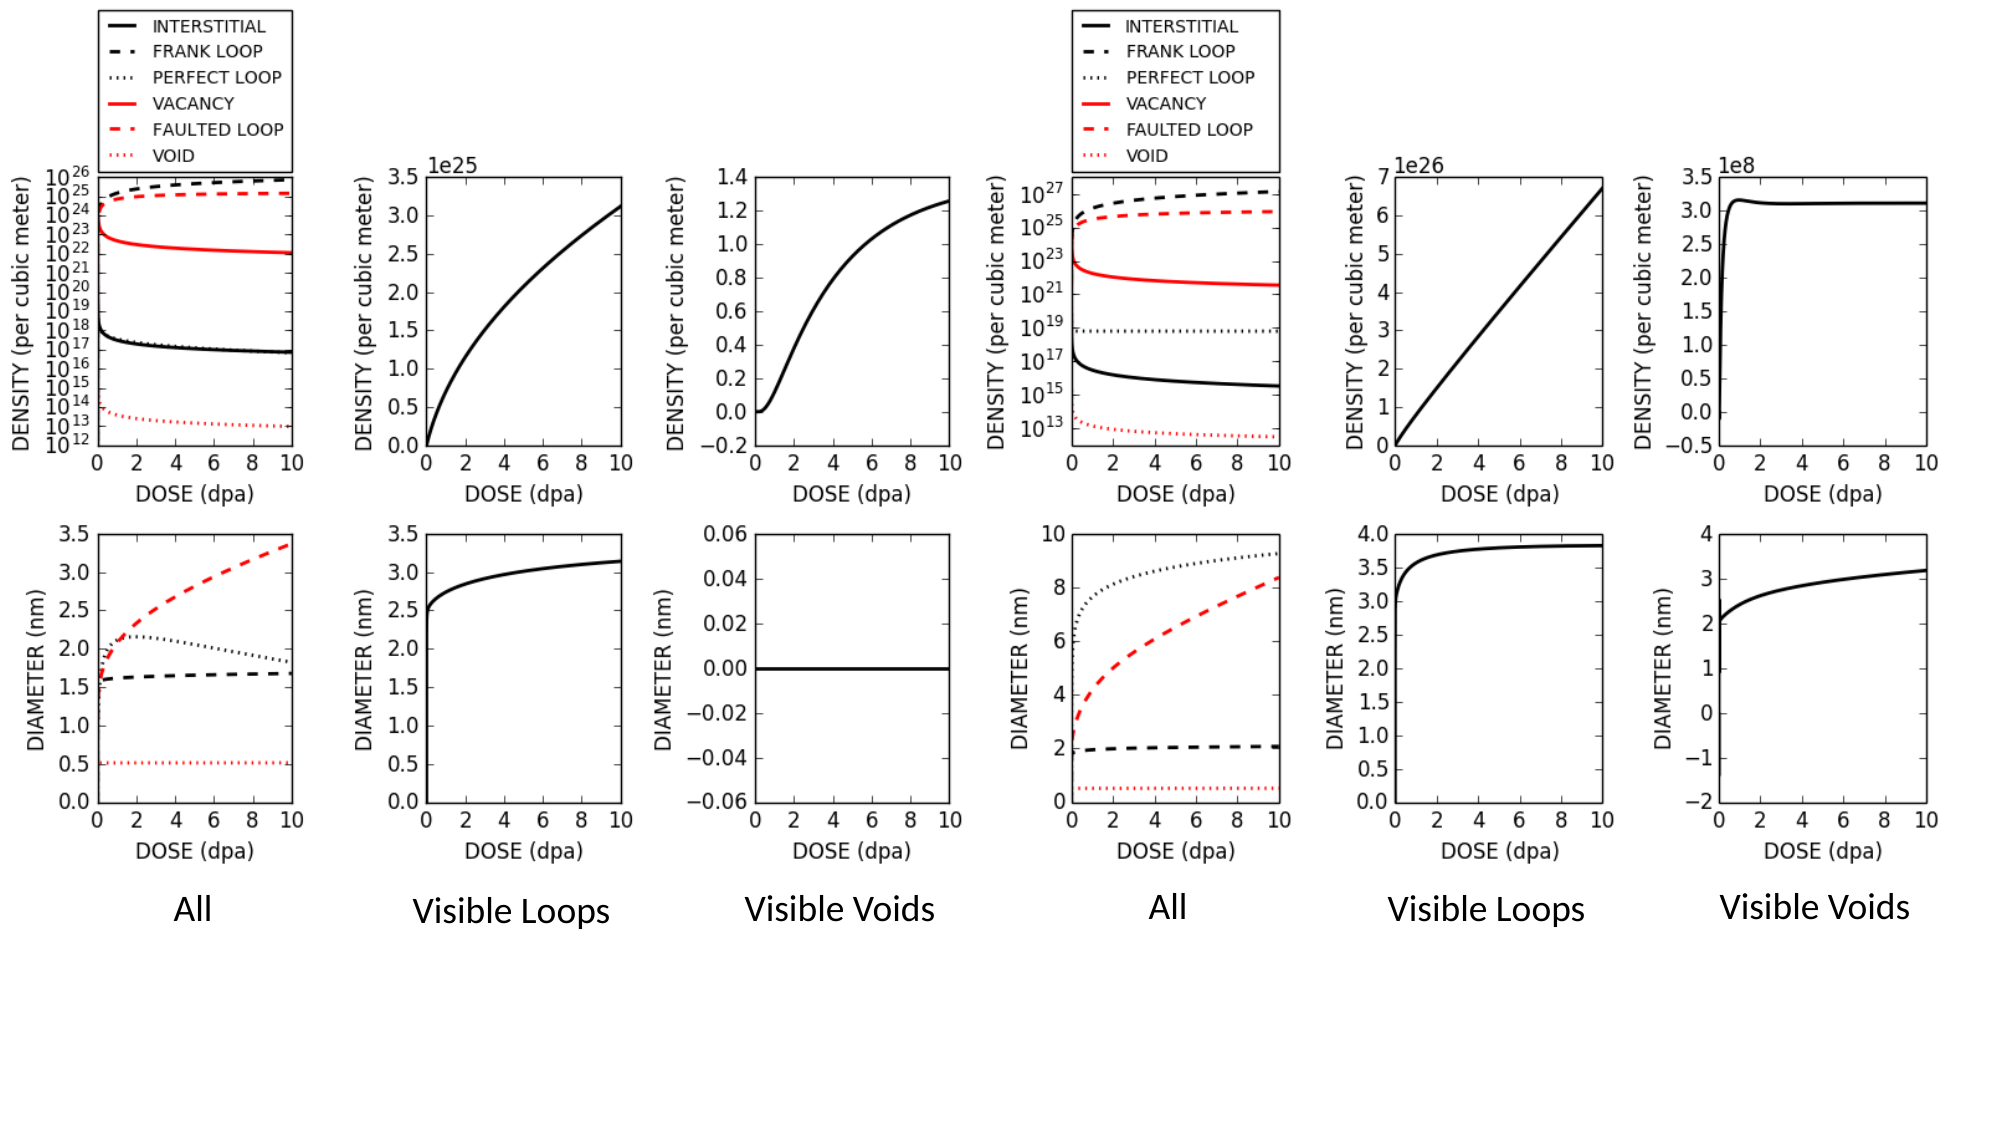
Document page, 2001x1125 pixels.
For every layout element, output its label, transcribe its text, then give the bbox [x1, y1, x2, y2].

text_box Visible Voids [729, 876, 951, 937]
picture [0, 0, 1950, 875]
text_box All [159, 876, 228, 937]
text_box Visible Voids [1704, 875, 1926, 934]
text_box All [1134, 875, 1203, 934]
text_box Visible Loops [397, 878, 626, 939]
text_box Visible Loops [1372, 876, 1601, 937]
